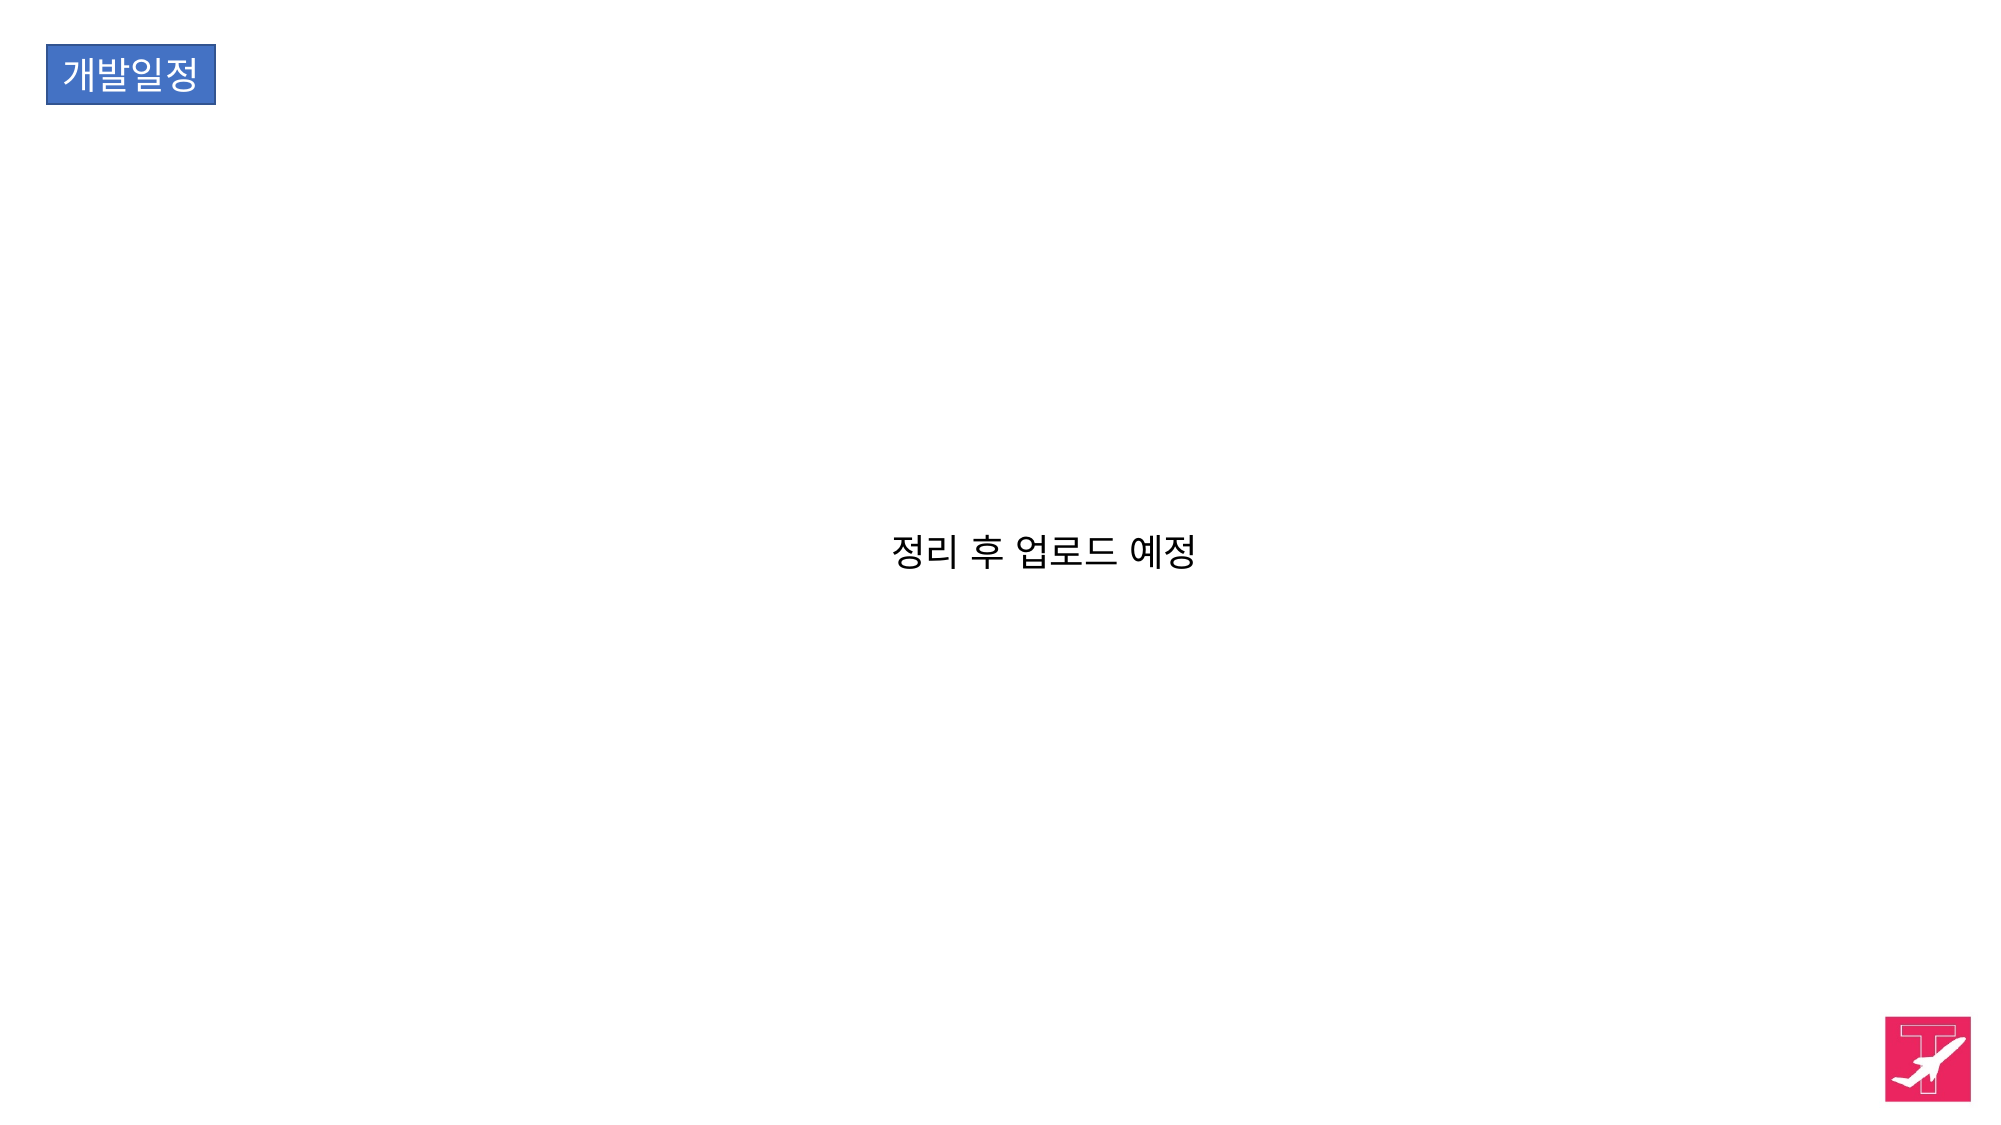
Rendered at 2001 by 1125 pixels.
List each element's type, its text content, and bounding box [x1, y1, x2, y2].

text_box 정리 후 업로드 예정 [876, 521, 1214, 581]
text_box 개발일정 [46, 44, 216, 105]
picture [1879, 1012, 1978, 1109]
